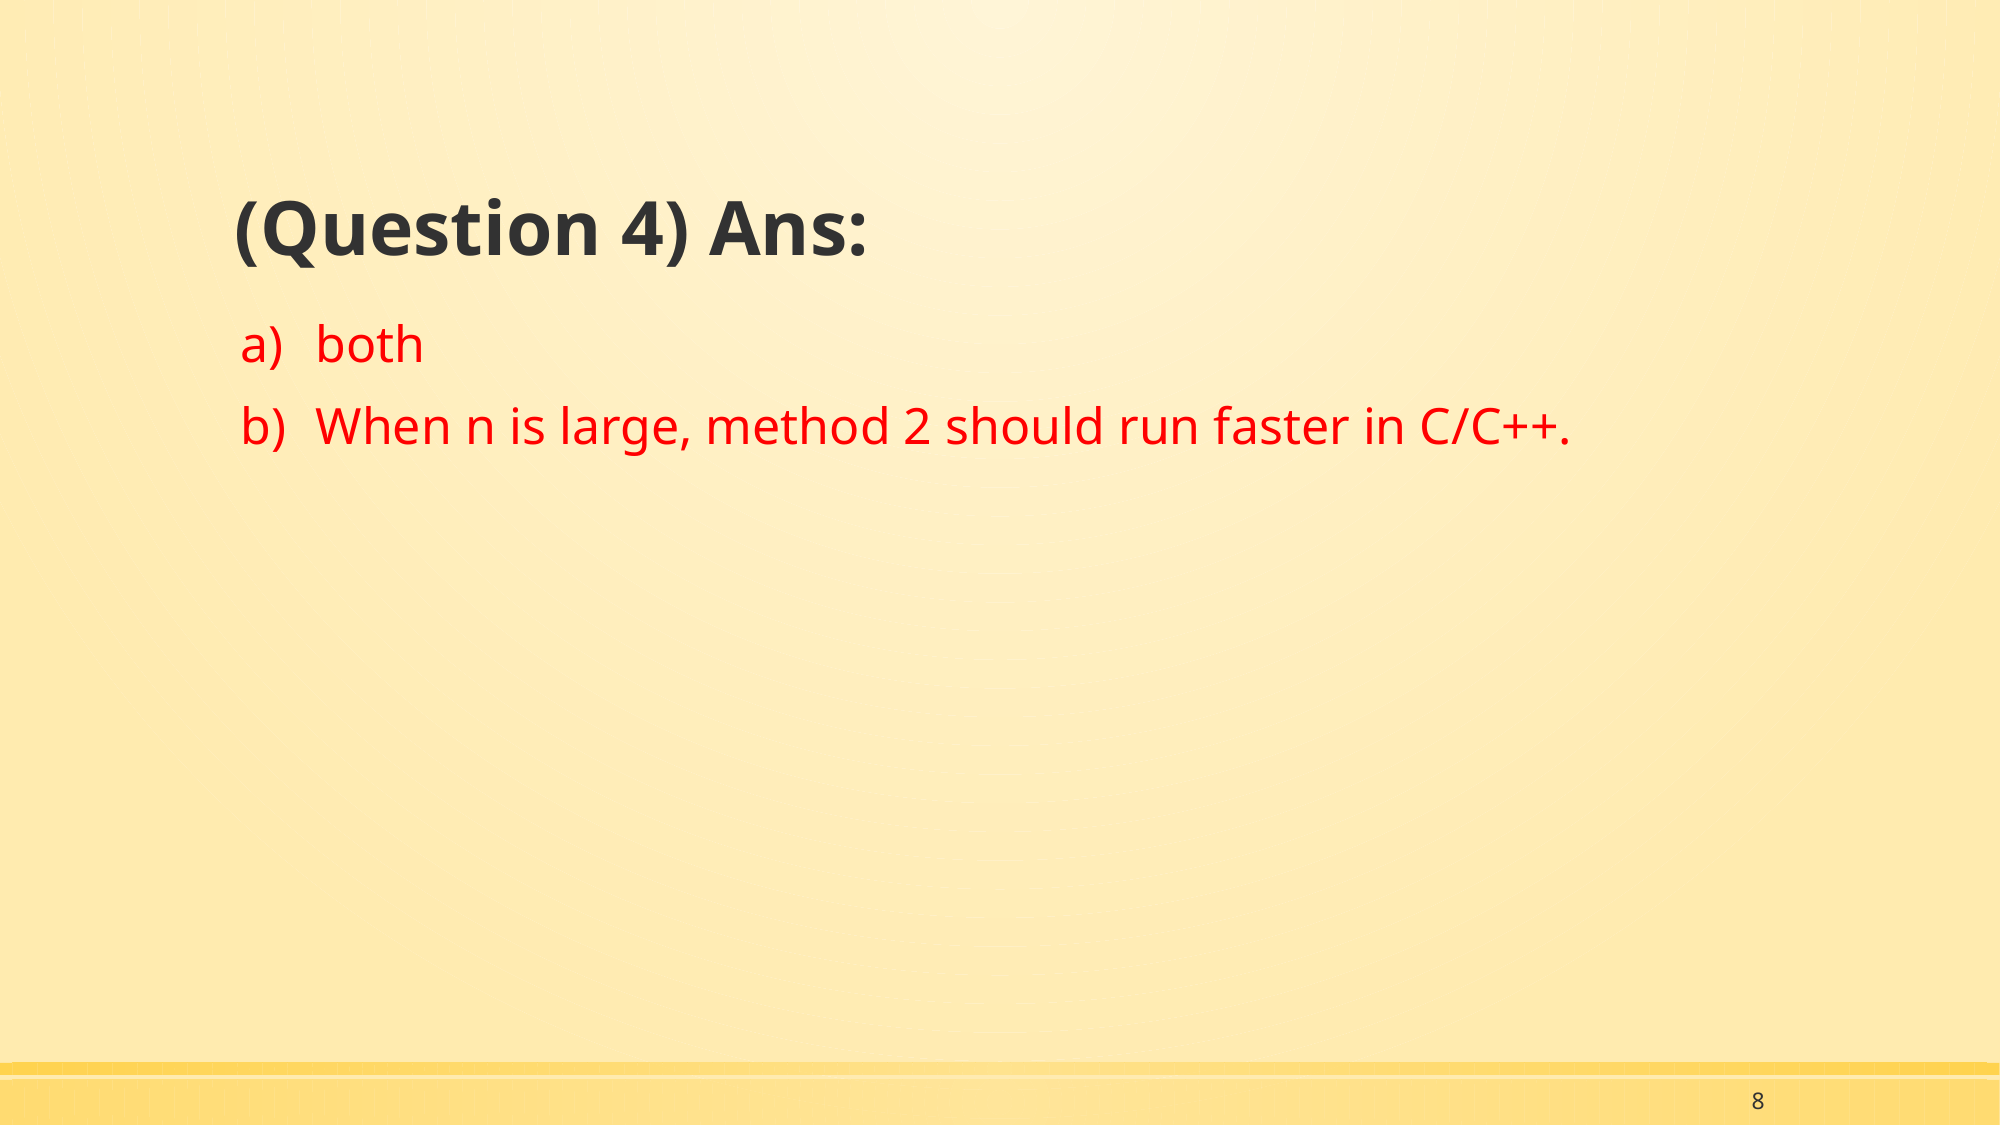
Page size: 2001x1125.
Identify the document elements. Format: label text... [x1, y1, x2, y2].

title (Question 4) Ans: [219, 76, 1780, 279]
slide_number 8 [1674, 1083, 1780, 1122]
